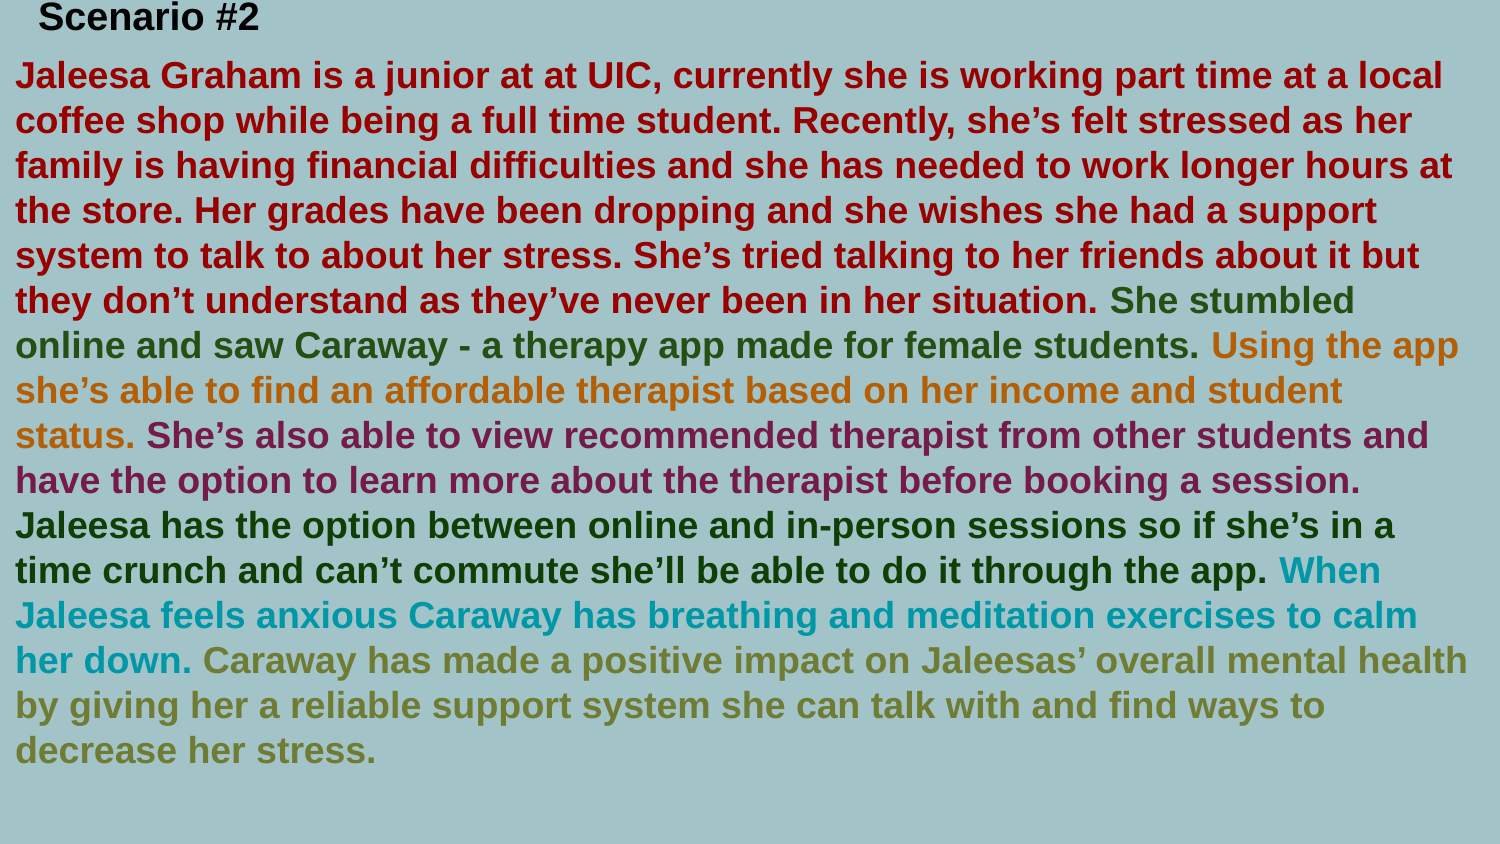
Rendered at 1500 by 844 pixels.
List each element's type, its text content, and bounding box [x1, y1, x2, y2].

text_box Scenario #2 [23, 0, 1428, 54]
text_box Jaleesa Graham is a junior at at UIC, currently she is working part time at a local coffee shop while being a full time student. Recently, she’s felt stressed as her family is having financial difficulties and she has needed to work longer hours at the store. Her grades have been dropping and she wishes she had a support system to talk to about her stress. She’s tried talking to her friends about it but they don’t understand as they’ve never been in her situation. She stumbled online and saw Caraway - a therapy app made for female students. Using the app she’s able to find an affordable therapist based on her income and student status. She’s also able to view recommended therapist from other students and have the option to learn more about the therapist before booking a session. Jaleesa has the option between online and in-person sessions so if she’s in a time crunch and can’t commute she’ll be able to do it through the app. When Jaleesa feels anxious Caraway has breathing and meditation exercises to calm her down. Caraway has made a positive impact on Jaleesas’ overall mental health by giving her a reliable support system she can talk with and find ways to decrease her stress. [0, 35, 1487, 844]
